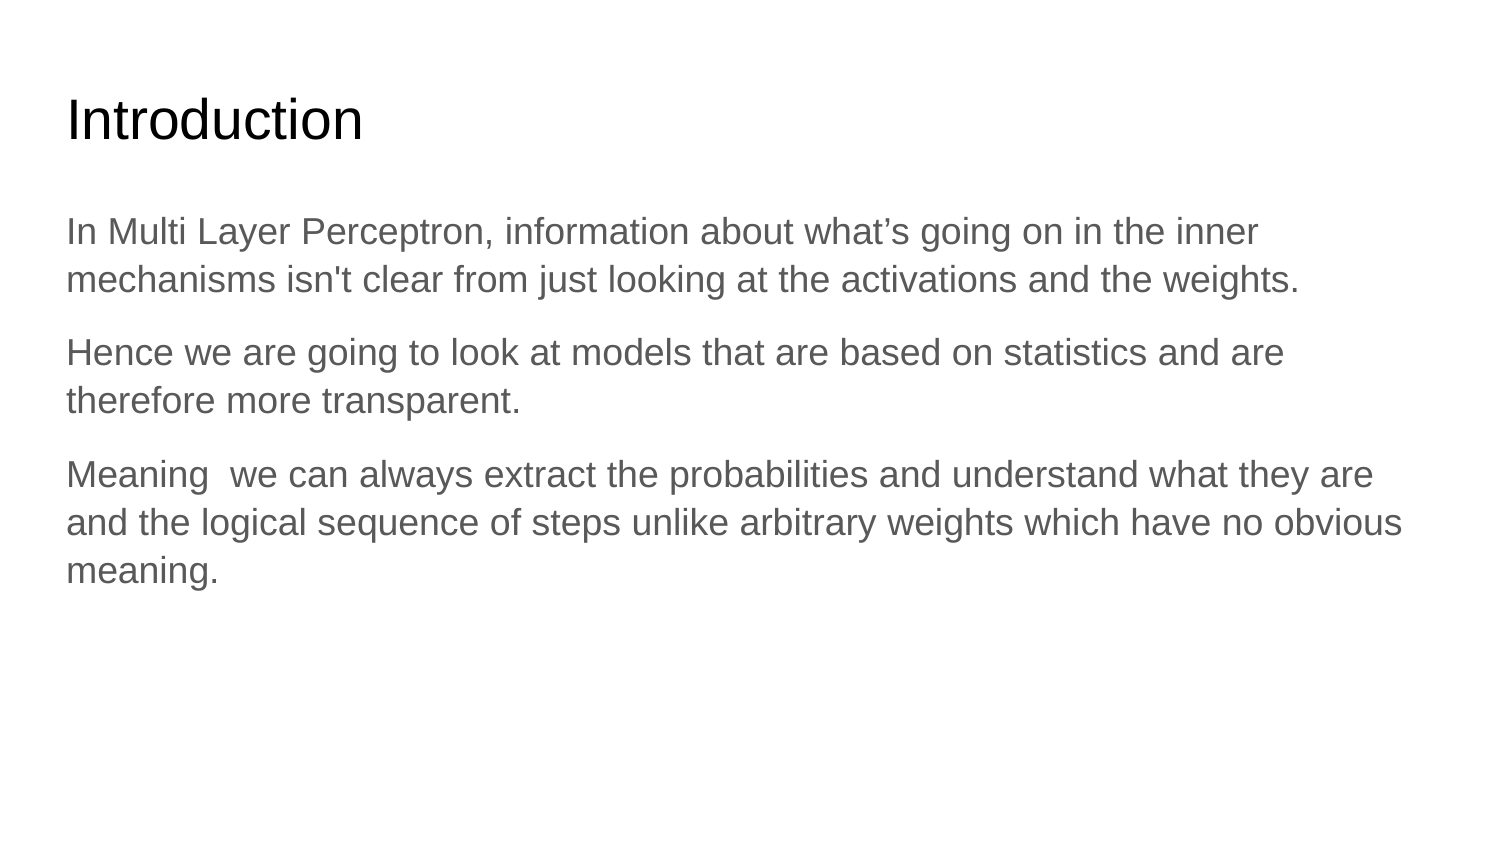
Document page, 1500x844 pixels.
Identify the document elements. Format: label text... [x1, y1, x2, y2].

list In Multi Layer Perceptron, information about what’s going on in the inner mechanisms isn't clear from just looking at the activations and the weights. Hence we are going to look at models that are based on statistics and are therefore more transparent. Meaning we can always extract the probabilities and understand what they are and the logical sequence of steps unlike arbitrary weights which have no obvious meaning. [51, 189, 1449, 750]
title Introduction [51, 72, 1449, 167]
